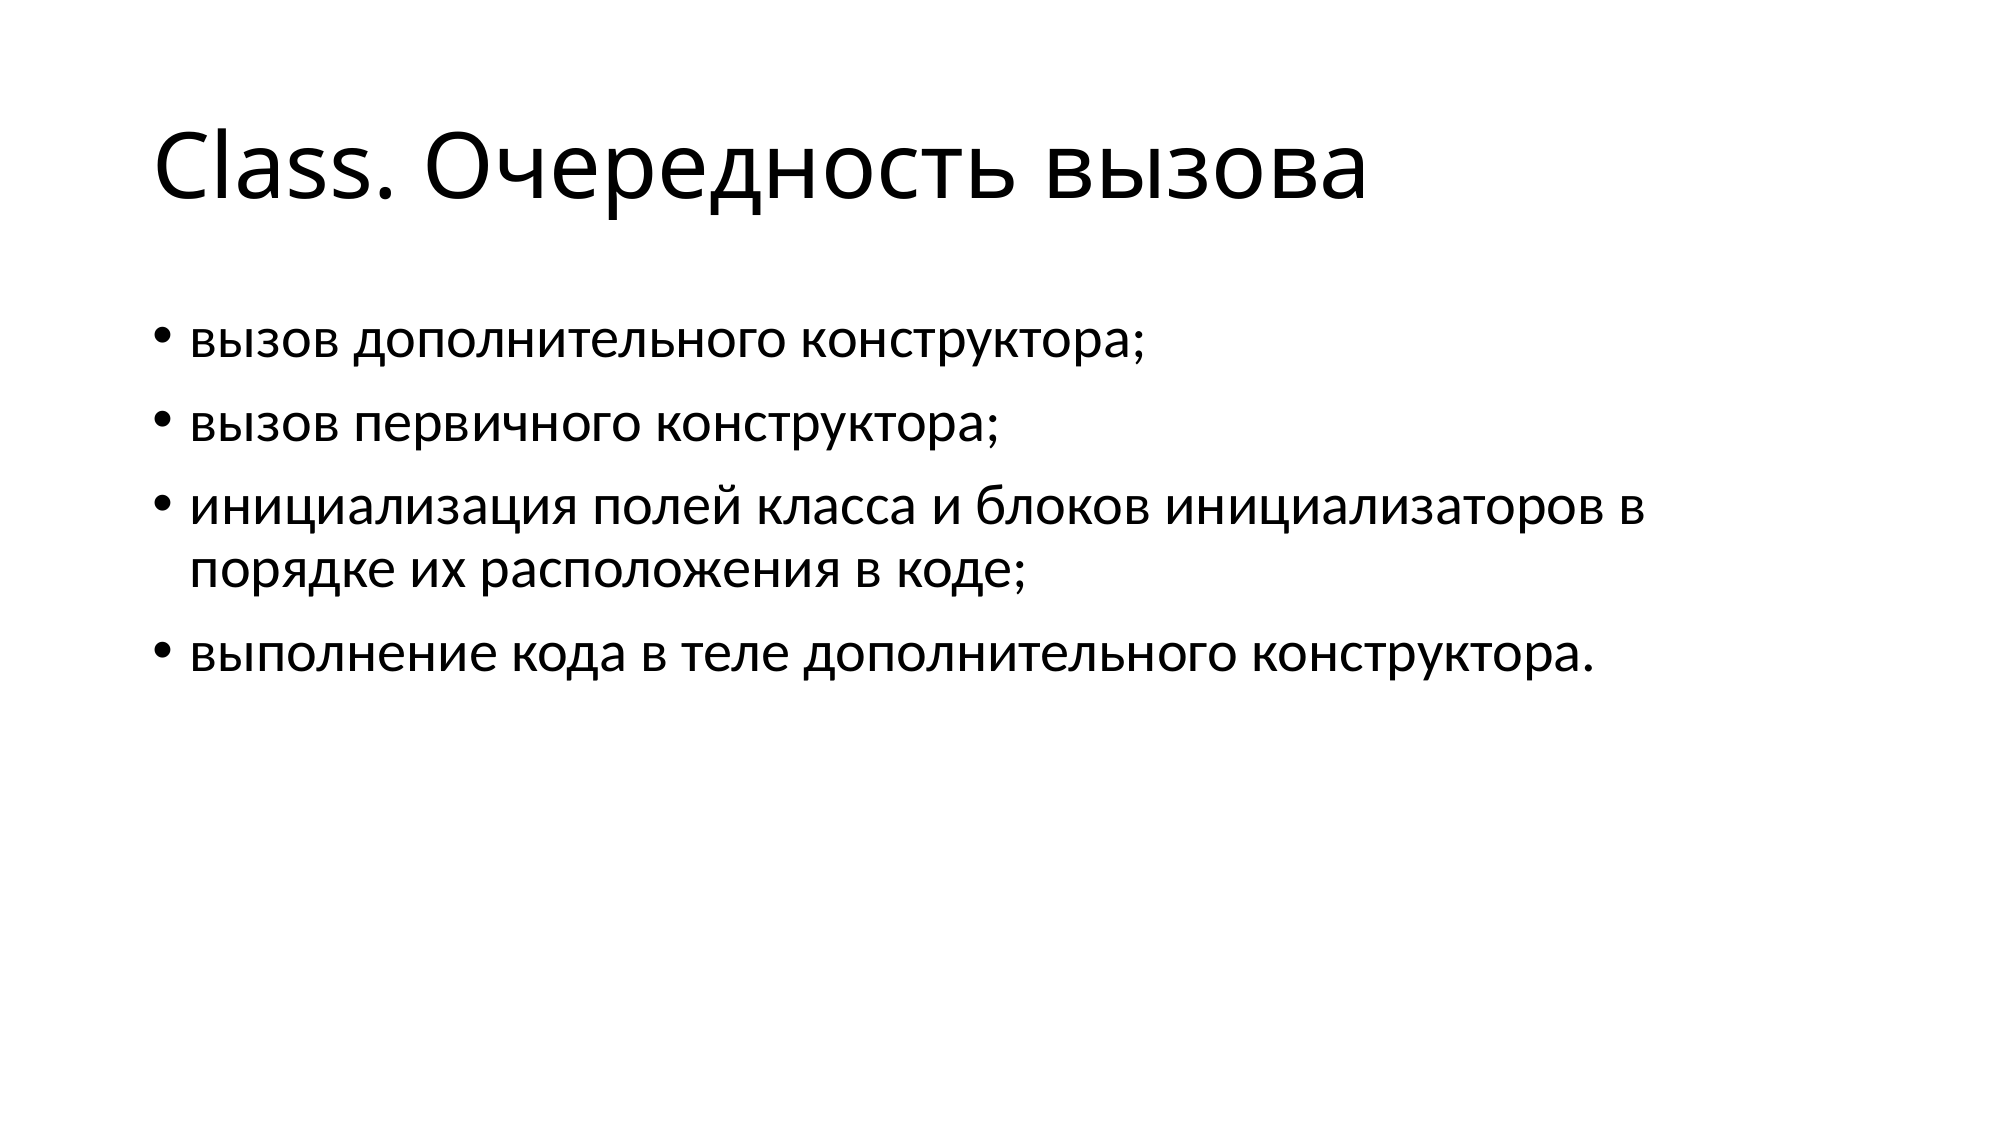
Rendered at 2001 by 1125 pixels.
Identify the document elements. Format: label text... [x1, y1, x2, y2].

title Class. Очередность вызова [137, 59, 1863, 278]
list вызов дополнительного конструктора; вызов первичного конструктора; инициализация полей класса и блоков инициализаторов в порядке их расположения в коде; выполнение кода в теле дополнительного конструктора. [137, 299, 1863, 1014]
